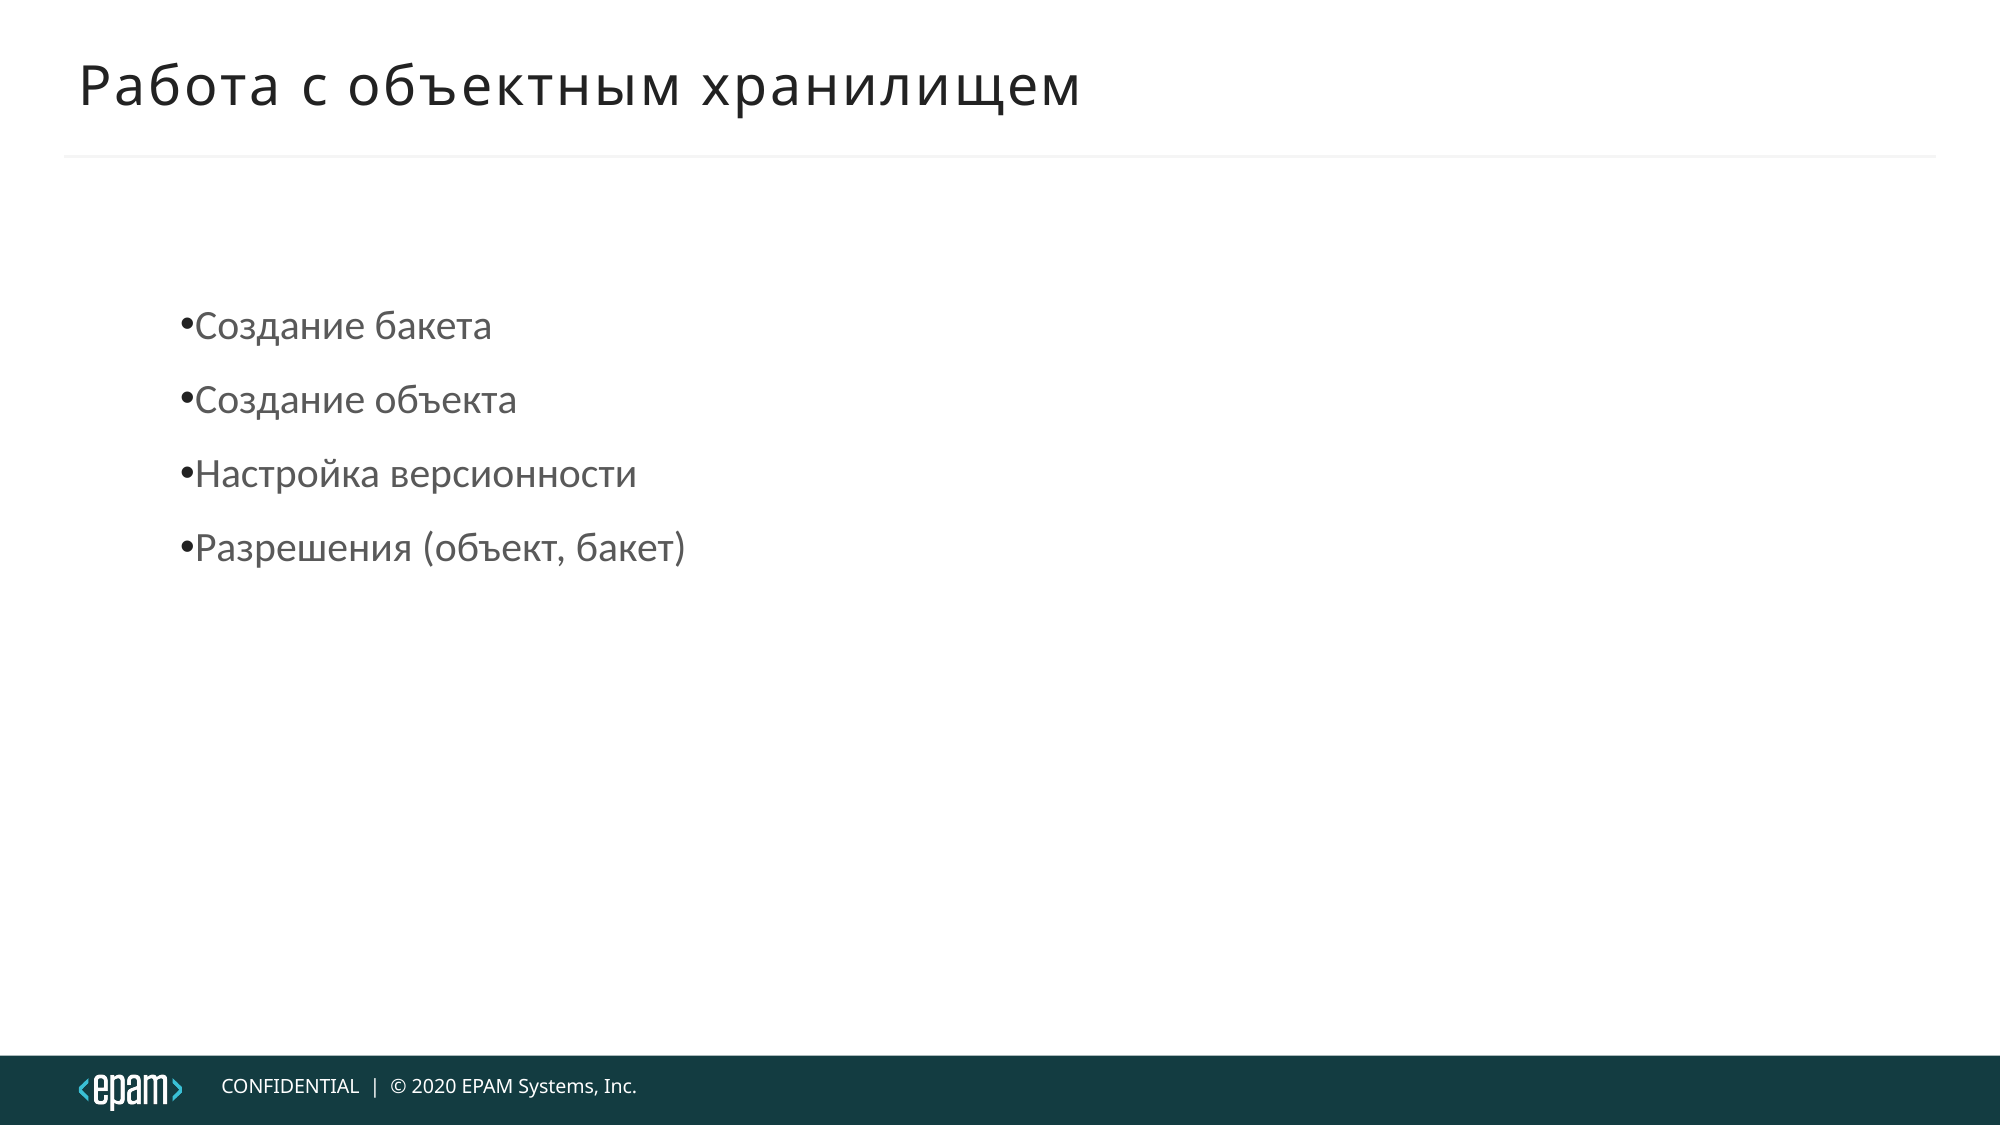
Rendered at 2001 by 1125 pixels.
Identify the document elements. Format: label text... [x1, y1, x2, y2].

text_box Создание бакета Создание объекта Настройка версионности Разрешения (объект, бакет) [179, 295, 1830, 1025]
title Работа с объектным хранилищем [78, 50, 1922, 116]
